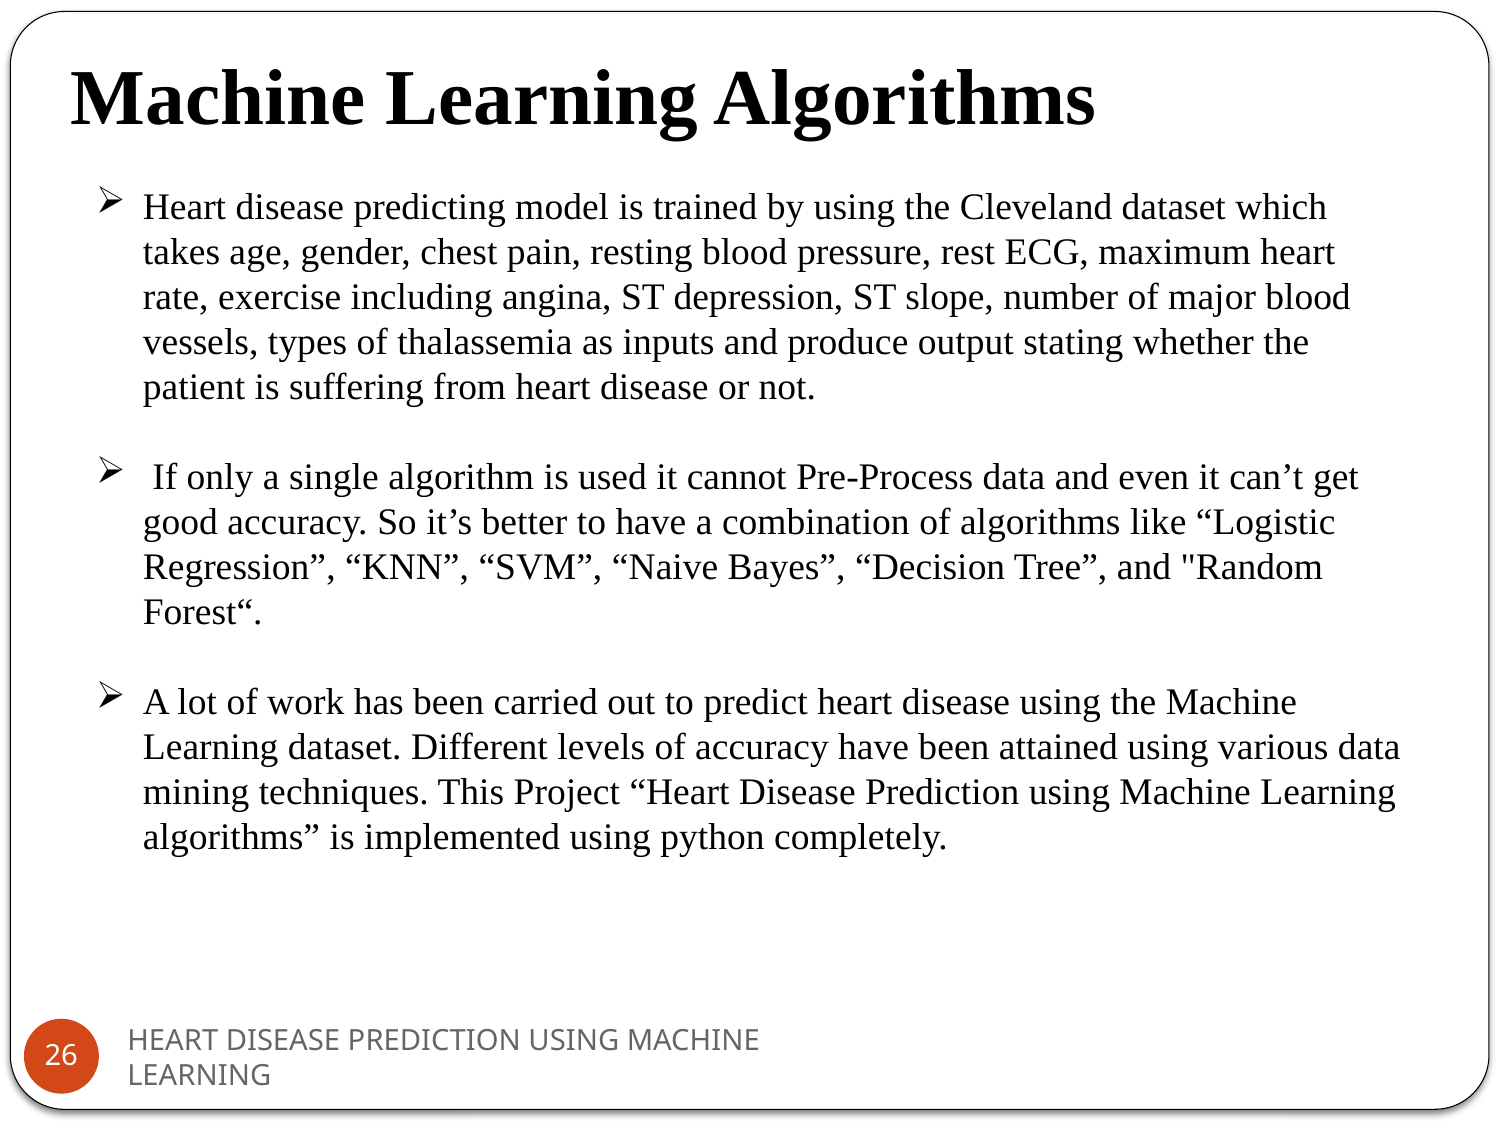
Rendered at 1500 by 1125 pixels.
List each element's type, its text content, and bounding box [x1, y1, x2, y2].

text_box Heart disease predicting model is trained by using the Cleveland dataset which takes age, gender, chest pain, resting blood pressure, rest ECG, maximum heart rate, exercise including angina, ST depression, ST slope, number of major blood vessels, types of thalassemia as inputs and produce output stating whether the patient is suffering from heart disease or not. If only a single algorithm is used it cannot Pre-Process data and even it can’t get good accuracy. So it’s better to have a combination of algorithms like “Logistic Regression”, “KNN”, “SVM”, “Naive Bayes”, “Decision Tree”, and "Random Forest“. A lot of work has been carried out to predict heart disease using the Machine Learning dataset. Different levels of accuracy have been attained using various data mining techniques. This Project “Heart Disease Prediction using Machine Learning algorithms” is implemented using python completely. [81, 175, 1419, 910]
slide_number 26 [23, 1018, 99, 1094]
text_box Machine Learning Algorithms [55, 37, 1169, 148]
footer HEART DISEASE PREDICTION USING MACHINE LEARNING [112, 1018, 913, 1094]
